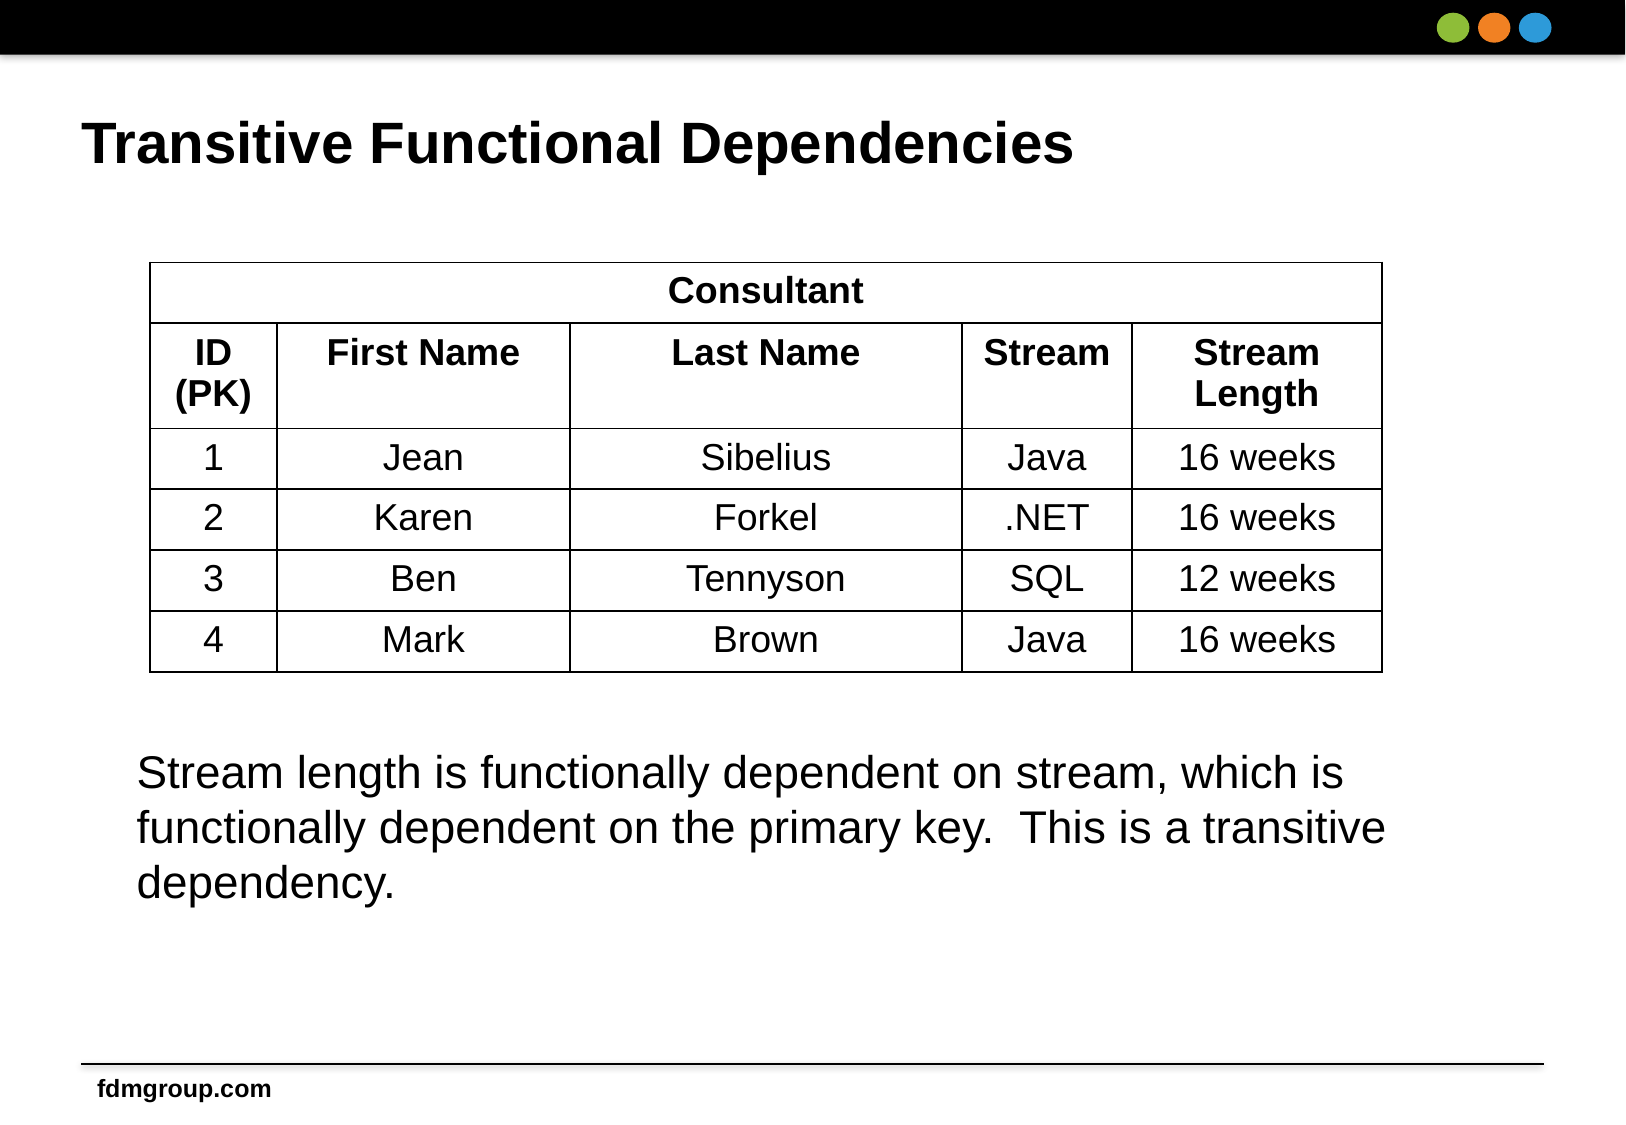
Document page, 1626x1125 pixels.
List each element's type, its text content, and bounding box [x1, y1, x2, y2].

table_cell First Name [278, 324, 569, 428]
table_cell Last Name [571, 324, 961, 428]
table_cell Mark [278, 612, 569, 671]
table_cell 1 [151, 429, 276, 488]
table_cell Brown [571, 612, 961, 671]
table_cell SQL [963, 551, 1131, 610]
table_cell Stream Length [1133, 324, 1381, 428]
table_cell ID (PK) [151, 324, 276, 428]
table_cell 4 [151, 612, 276, 671]
table_cell 2 [151, 490, 276, 549]
table_cell 16 weeks [1133, 429, 1381, 488]
table_cell Stream [963, 324, 1131, 428]
table_cell Tennyson [571, 551, 961, 610]
table_cell Java [963, 612, 1131, 671]
table_cell .NET [963, 490, 1131, 549]
table_cell Forkel [571, 490, 961, 549]
title Transitive Functional Dependencies [81, 105, 1544, 174]
table_cell Jean [278, 429, 569, 488]
table_cell 3 [151, 551, 276, 610]
table_cell 12 weeks [1133, 551, 1381, 610]
text_box Stream length is functionally dependent on stream, which is functionally dependent on the primary key. This is a transitive dependency. [121, 735, 1472, 915]
table_cell Ben [278, 551, 569, 610]
table_cell Karen [278, 490, 569, 549]
table_cell Java [963, 429, 1131, 488]
table_cell Sibelius [571, 429, 961, 488]
table_header Consultant [151, 263, 1381, 322]
table_cell 16 weeks [1133, 612, 1381, 671]
table_cell 16 weeks [1133, 490, 1381, 549]
